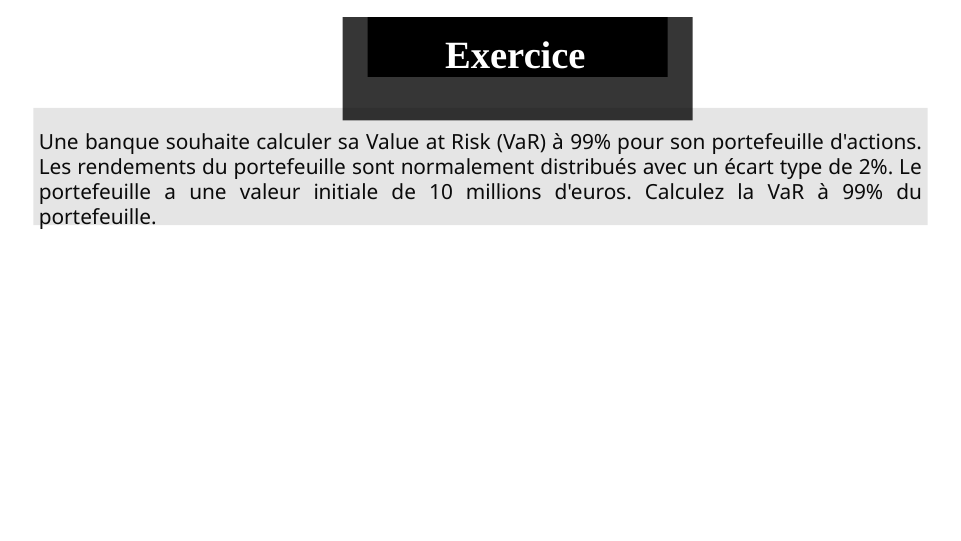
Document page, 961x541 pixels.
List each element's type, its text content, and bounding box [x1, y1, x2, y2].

title Exercice [342, 17, 693, 106]
text_box [31, 106, 930, 227]
text_box Une banque souhaite calculer sa Value at Risk (VaR) à 99% pour son portefeuille d'actions. Les rendements du portefeuille sont normalement distribués avec un écart type de 2%. Le portefeuille a une valeur initiale de 10 millions d'euros. Calculez la VaR à 99% du portefeuille. [24, 120, 937, 236]
